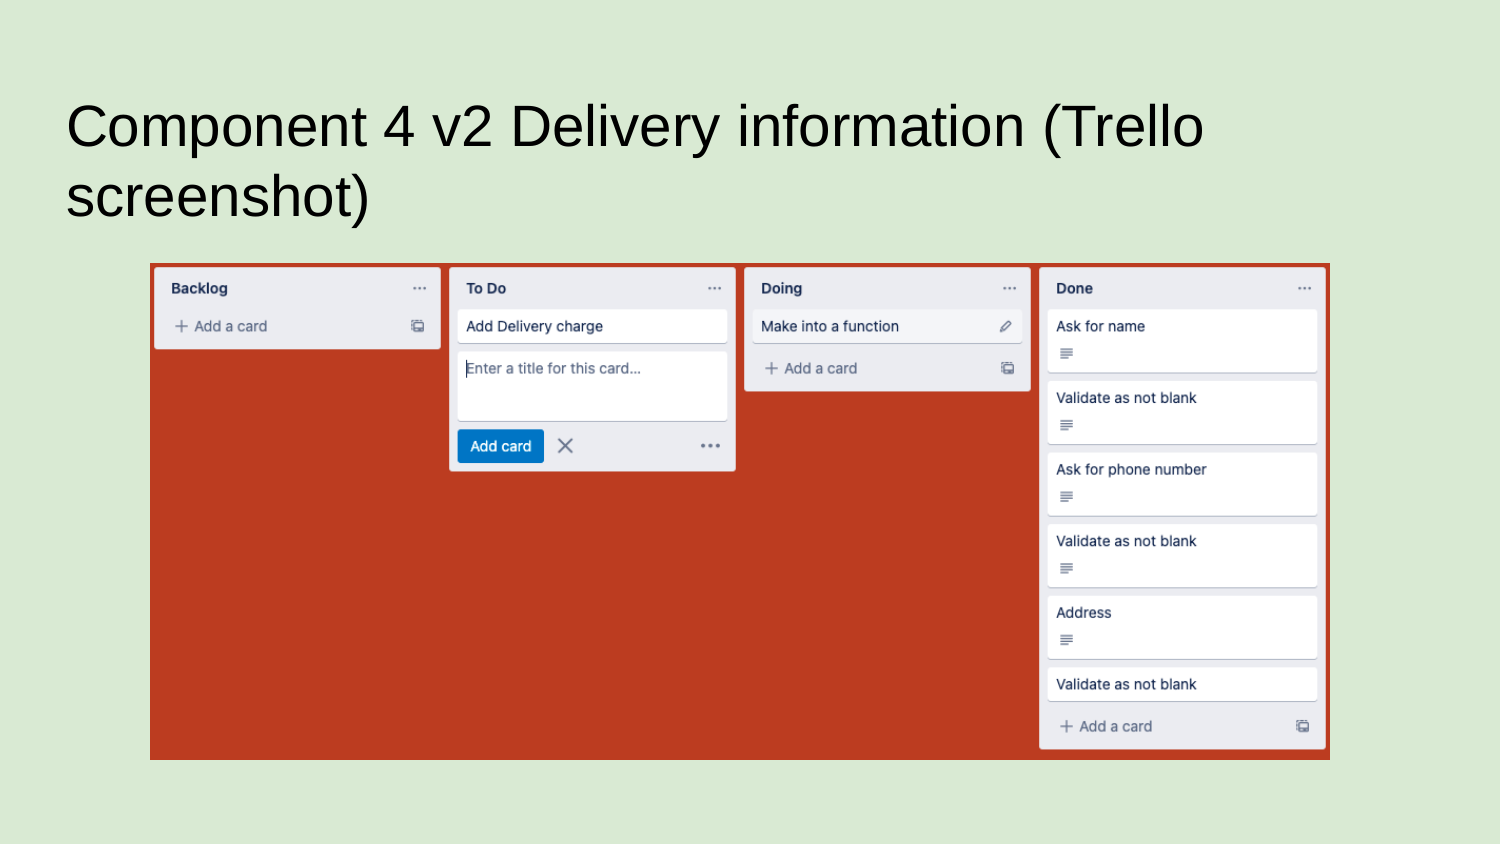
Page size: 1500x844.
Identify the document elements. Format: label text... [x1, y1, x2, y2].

title Component 4 v2 Delivery information (Trello screenshot) [51, 72, 1449, 167]
picture [149, 262, 1330, 760]
